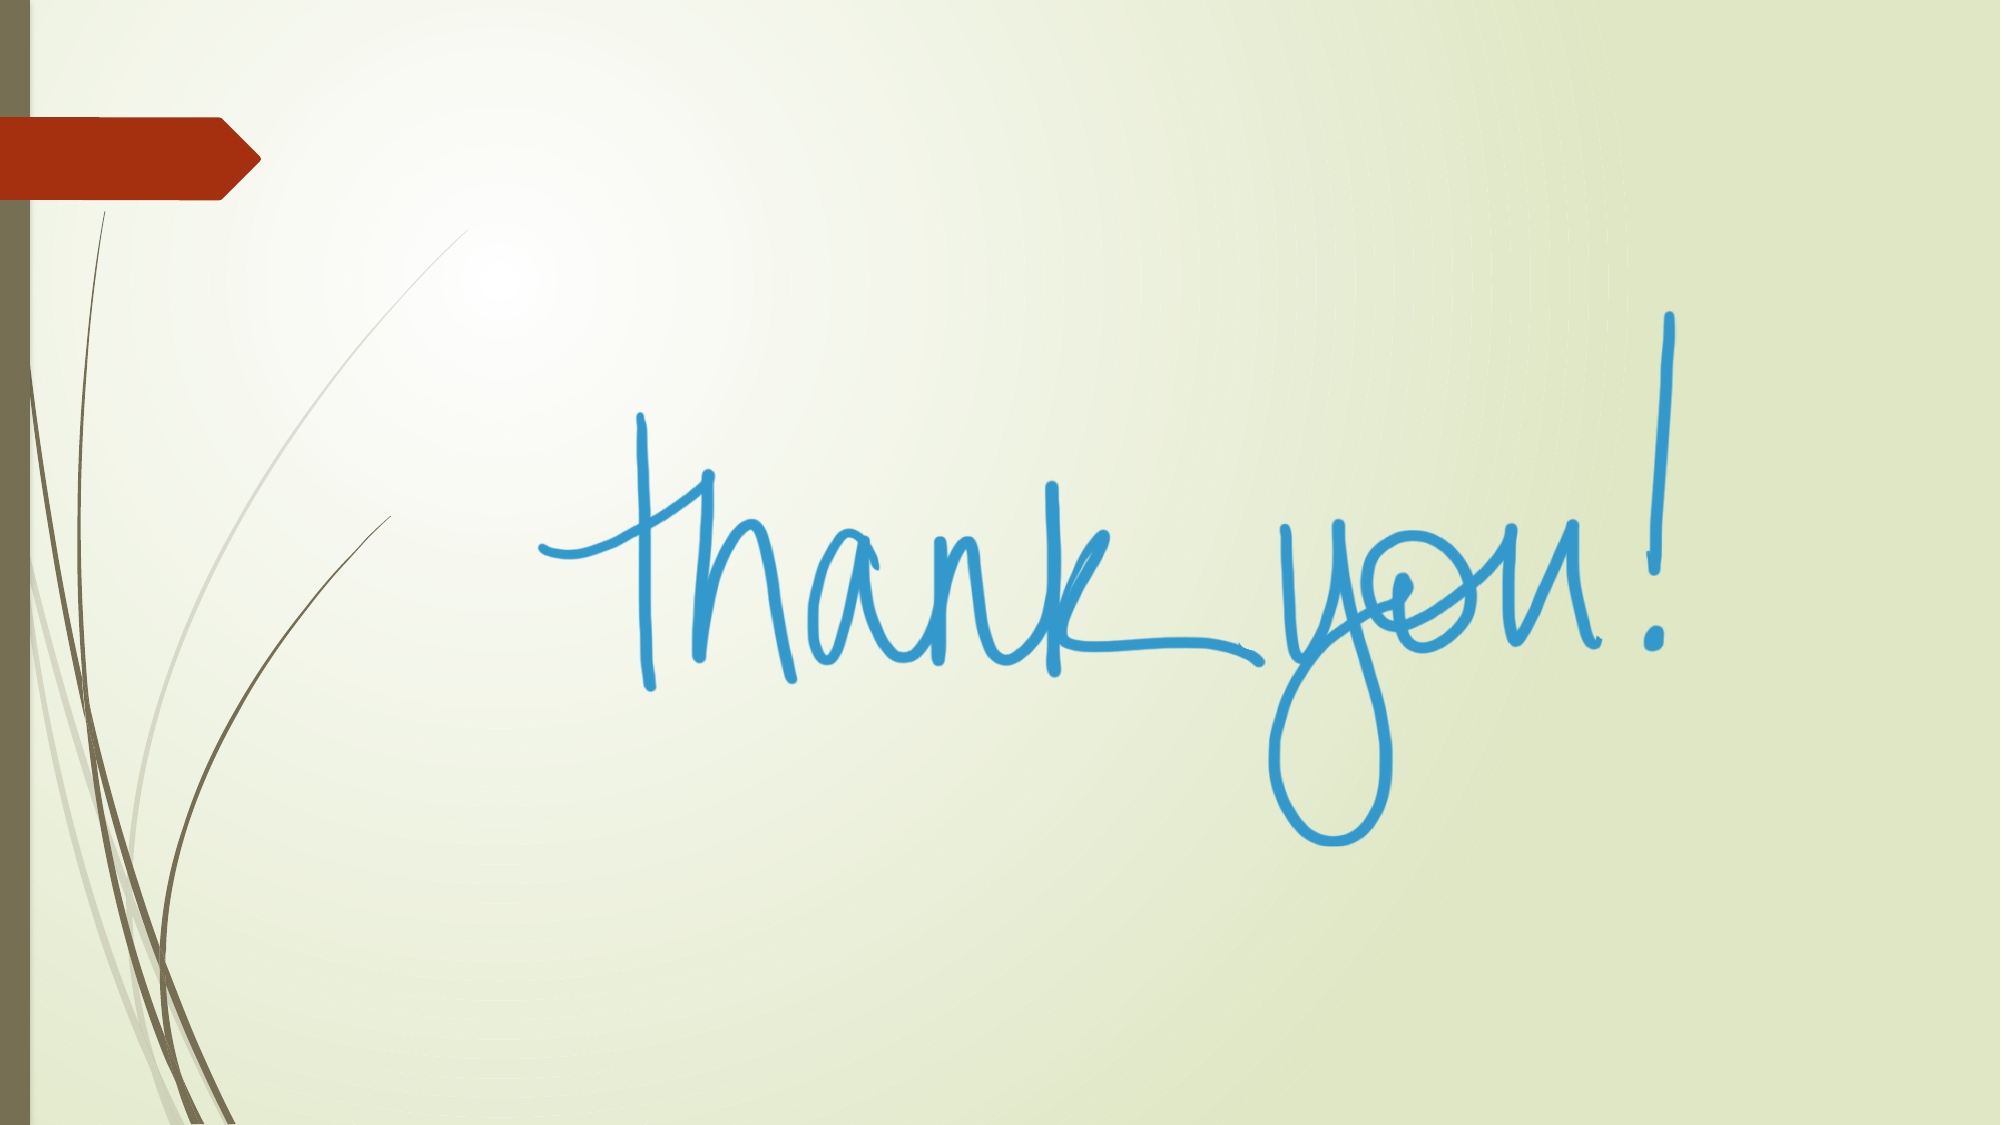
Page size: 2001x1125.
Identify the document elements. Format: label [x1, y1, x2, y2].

title [537, 133, 2000, 655]
picture [537, 310, 1677, 848]
